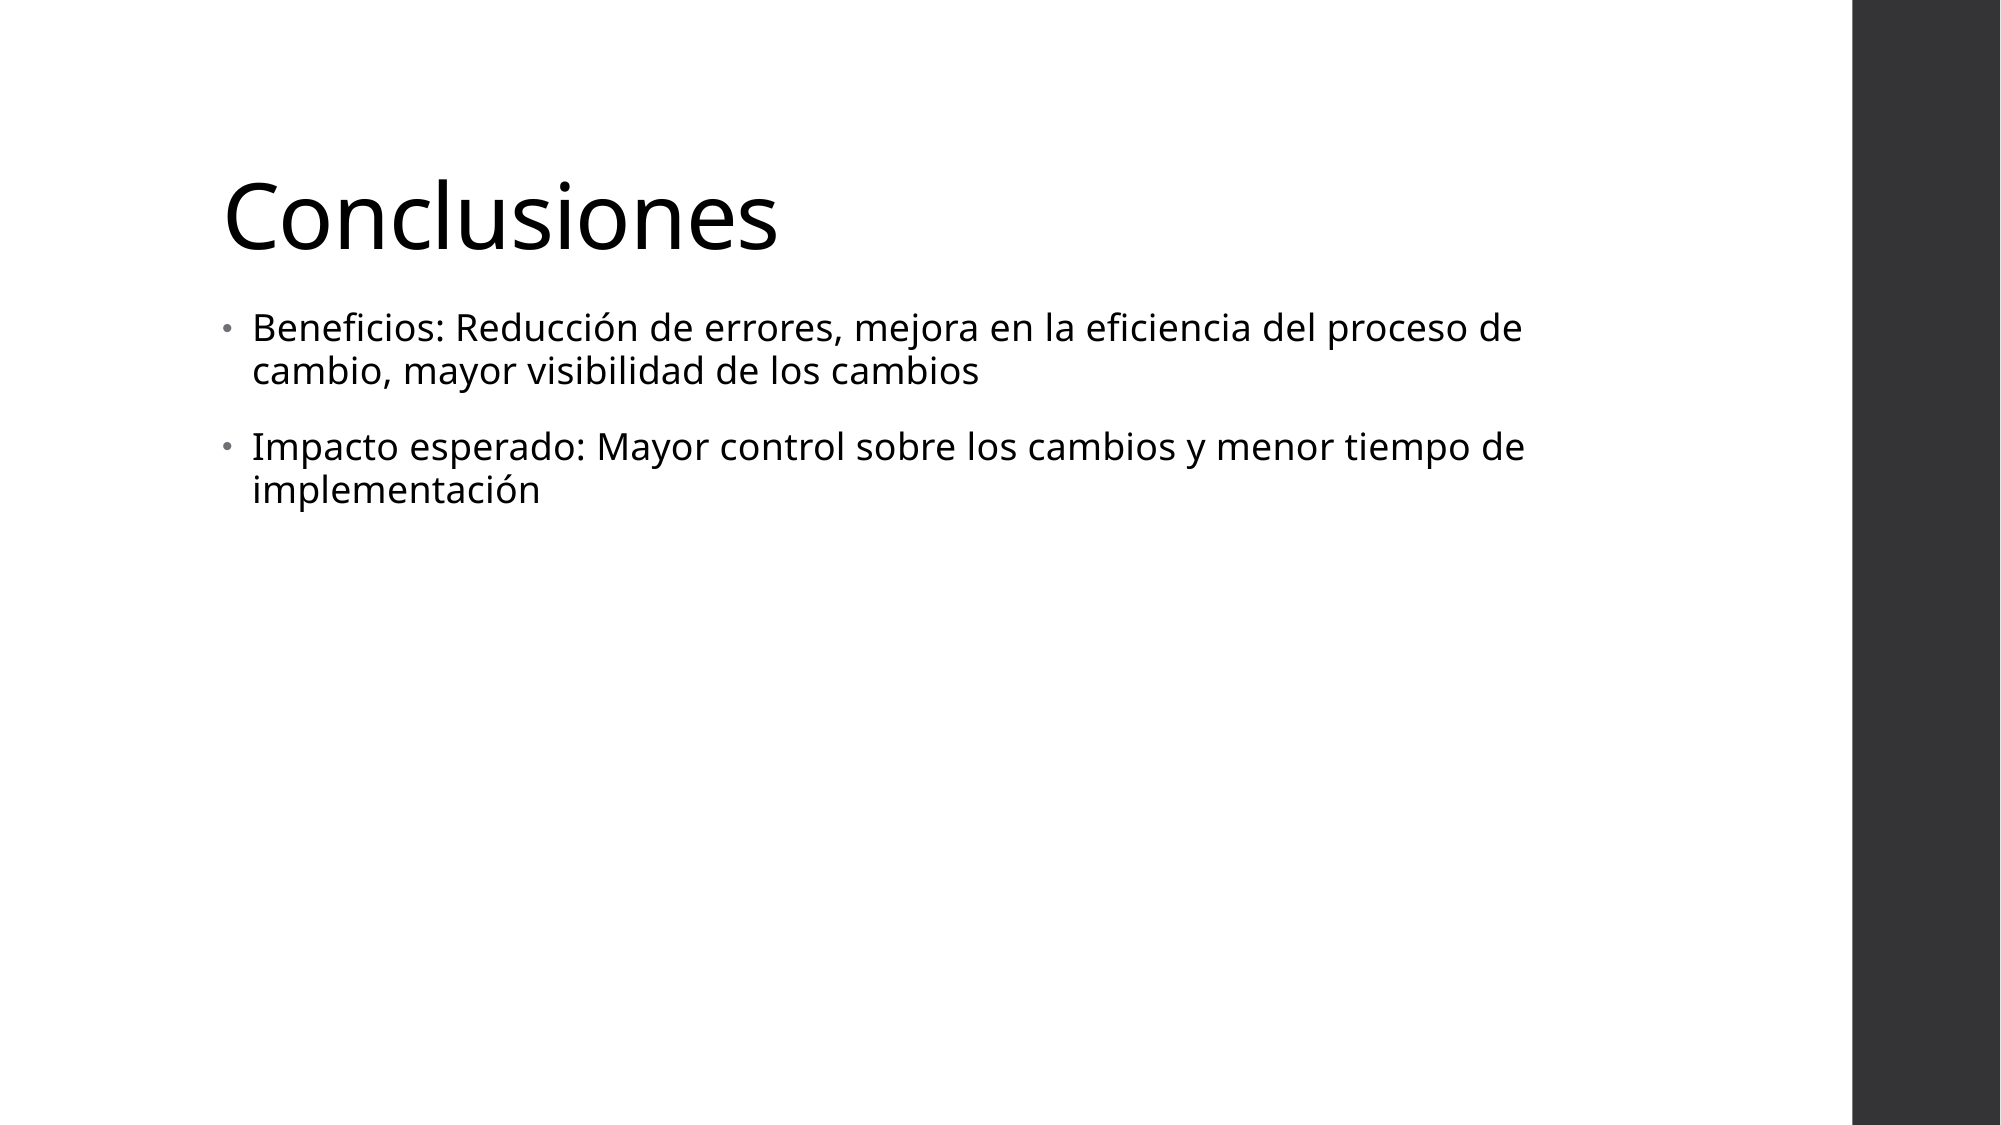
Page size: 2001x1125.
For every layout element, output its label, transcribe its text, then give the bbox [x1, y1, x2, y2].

title Conclusiones [206, 60, 1797, 278]
list Beneficios: Reducción de errores, mejora en la eficiencia del proceso de cambio, mayor visibilidad de los cambios Impacto esperado: Mayor control sobre los cambios y menor tiempo de implementación [206, 299, 1617, 1014]
